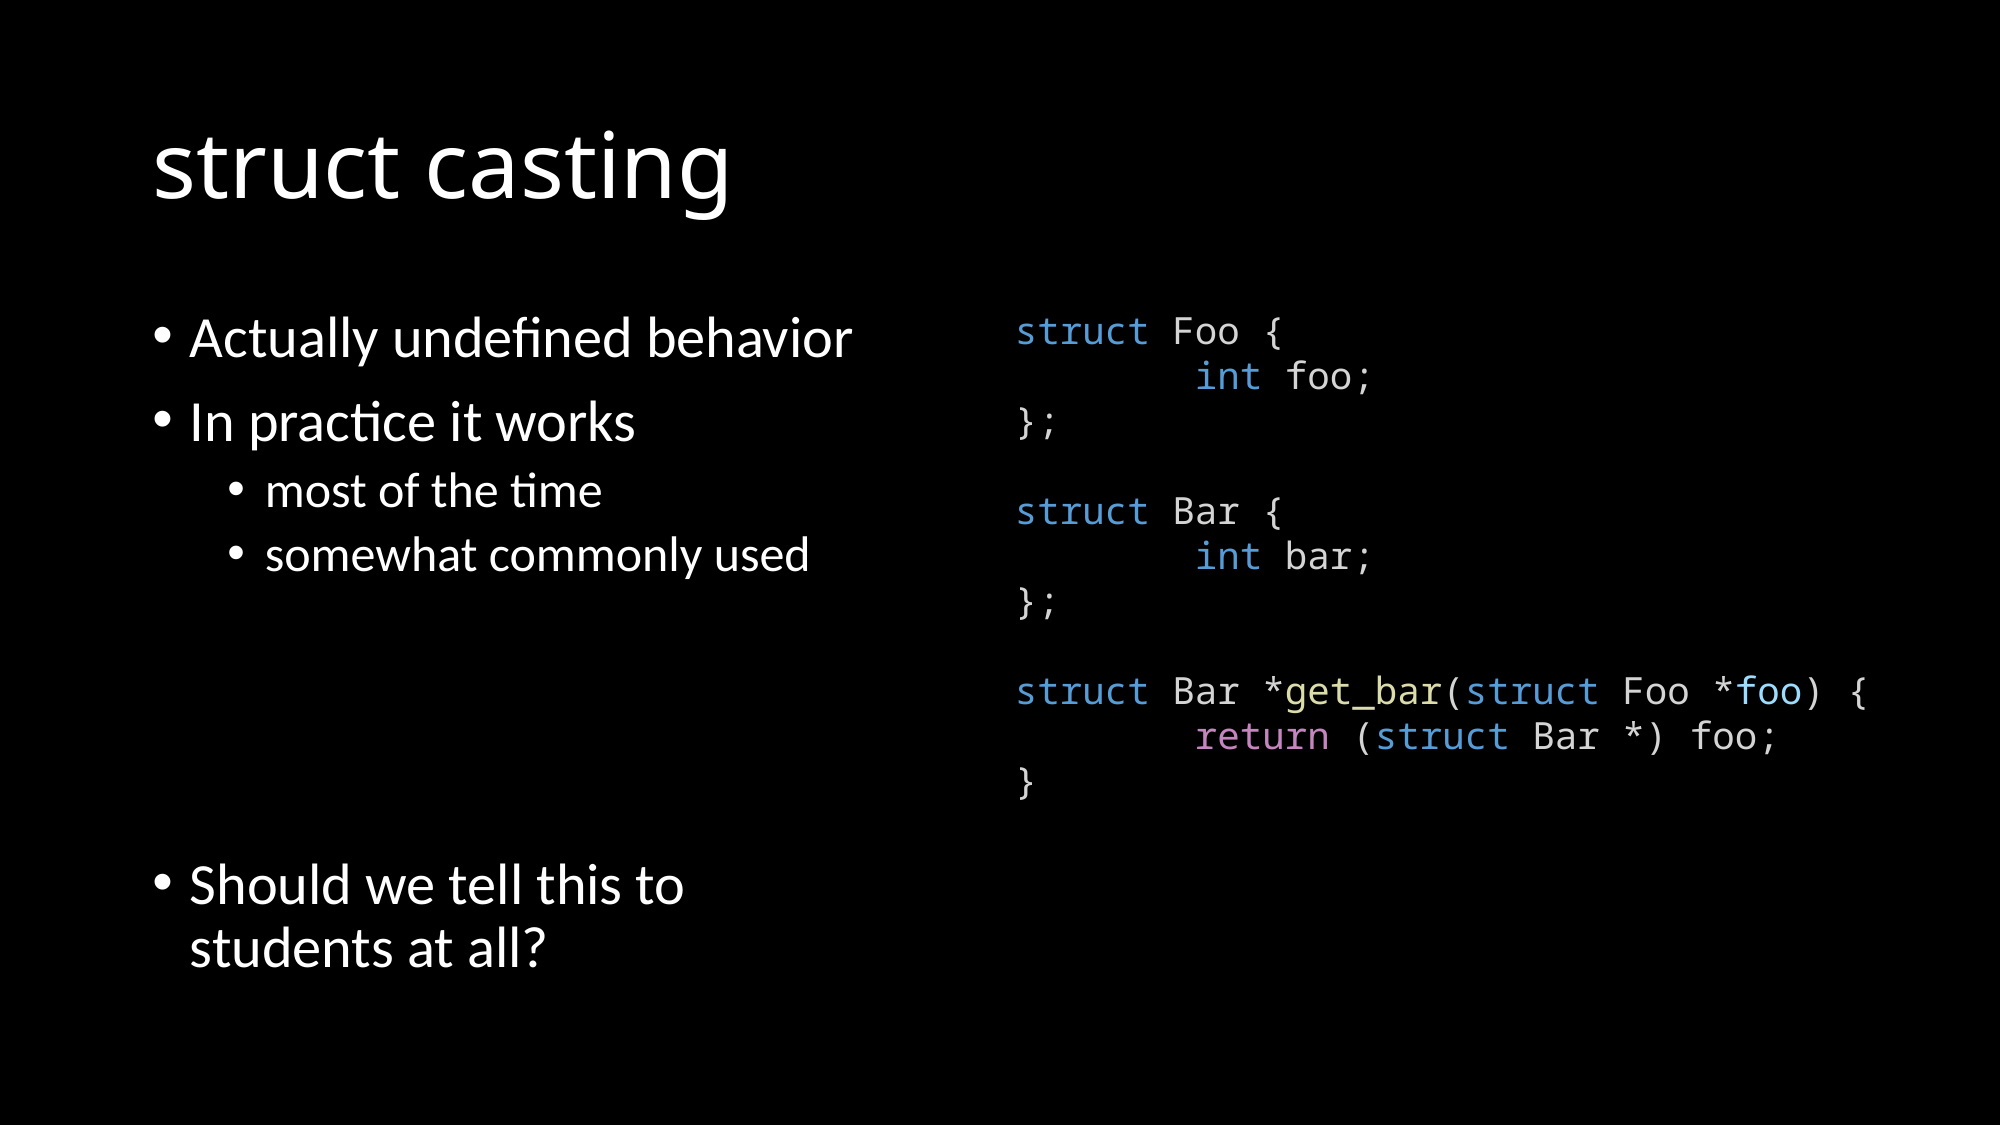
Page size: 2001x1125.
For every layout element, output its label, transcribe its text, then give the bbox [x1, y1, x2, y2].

text_box struct Foo { int foo; }; struct Bar { int bar; }; struct Bar *get_bar(struct Foo *foo) { return (struct Bar *) foo; } [999, 299, 2000, 810]
title struct casting [137, 59, 1863, 278]
list Actually undefined behavior In practice it works most of the time somewhat commonly used Should we tell this to students at all? [137, 299, 889, 1014]
